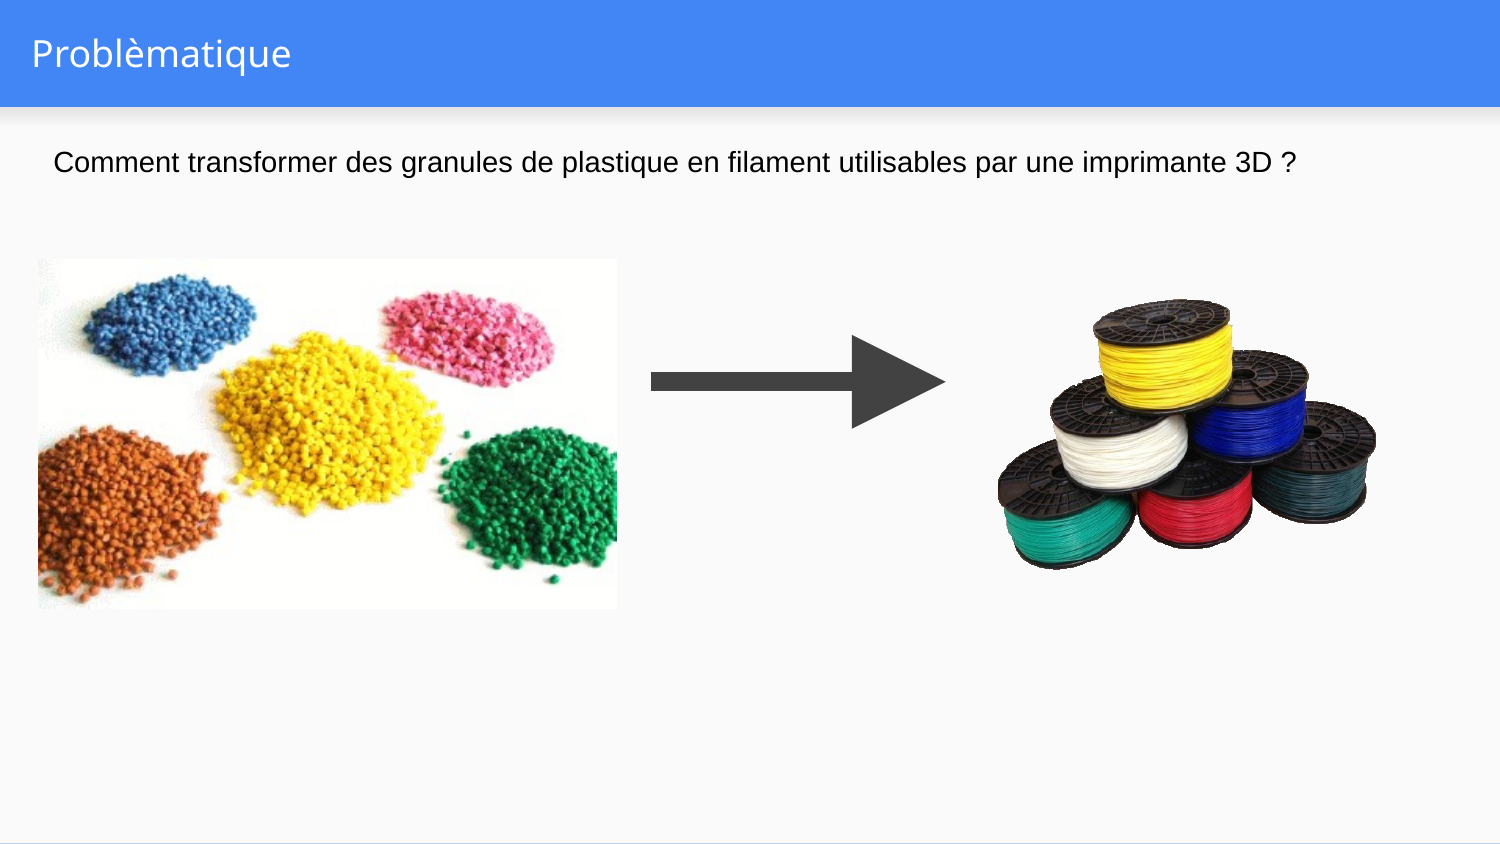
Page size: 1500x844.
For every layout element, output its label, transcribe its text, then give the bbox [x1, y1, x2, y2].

picture [969, 216, 1404, 651]
title Problèmatique [16, 2, 1464, 102]
text_box Comment transformer des granules de plastique en filament utilisables par une imprimante 3D ? [38, 128, 1462, 252]
picture [38, 259, 617, 609]
